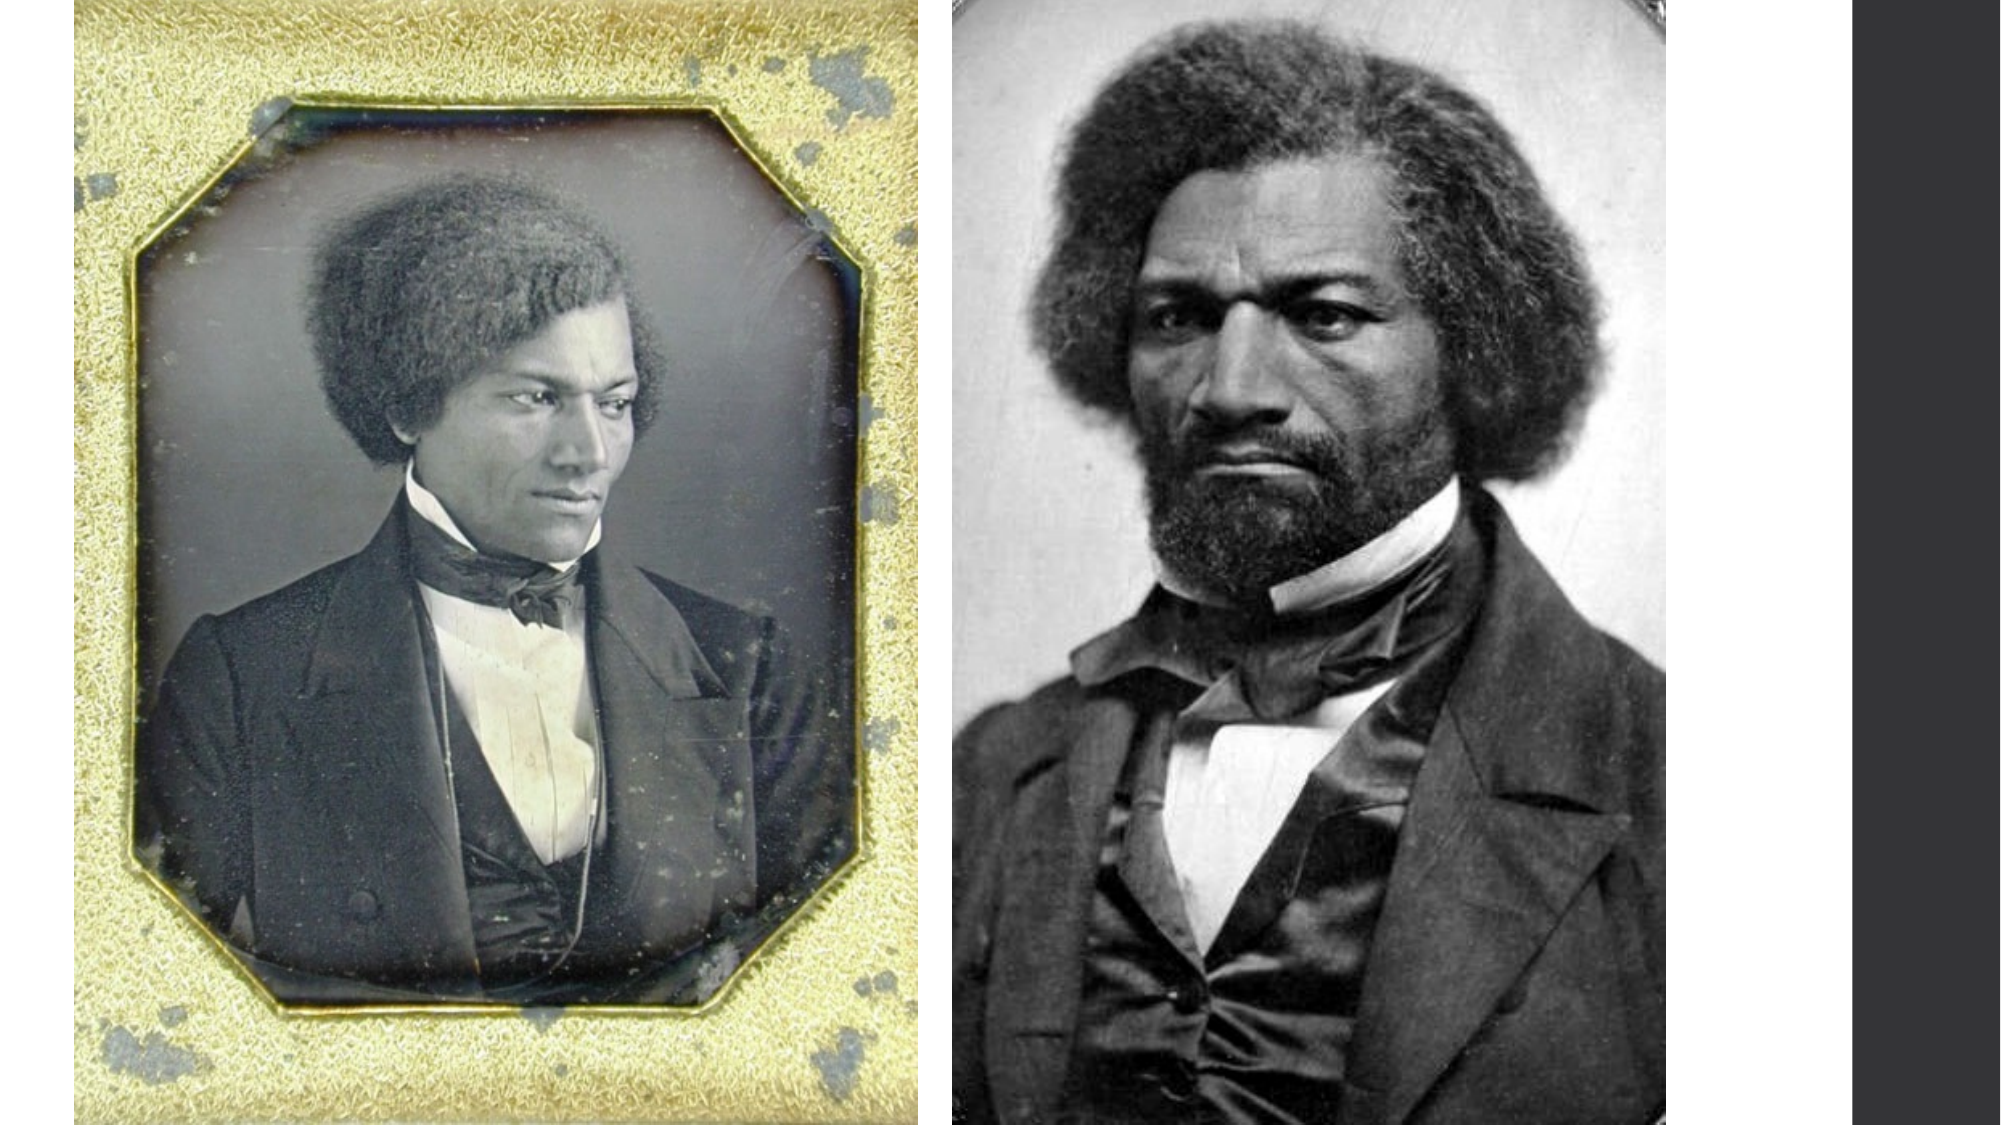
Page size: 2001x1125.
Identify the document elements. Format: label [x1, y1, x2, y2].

picture [952, 0, 1666, 1125]
picture [73, 0, 918, 1125]
